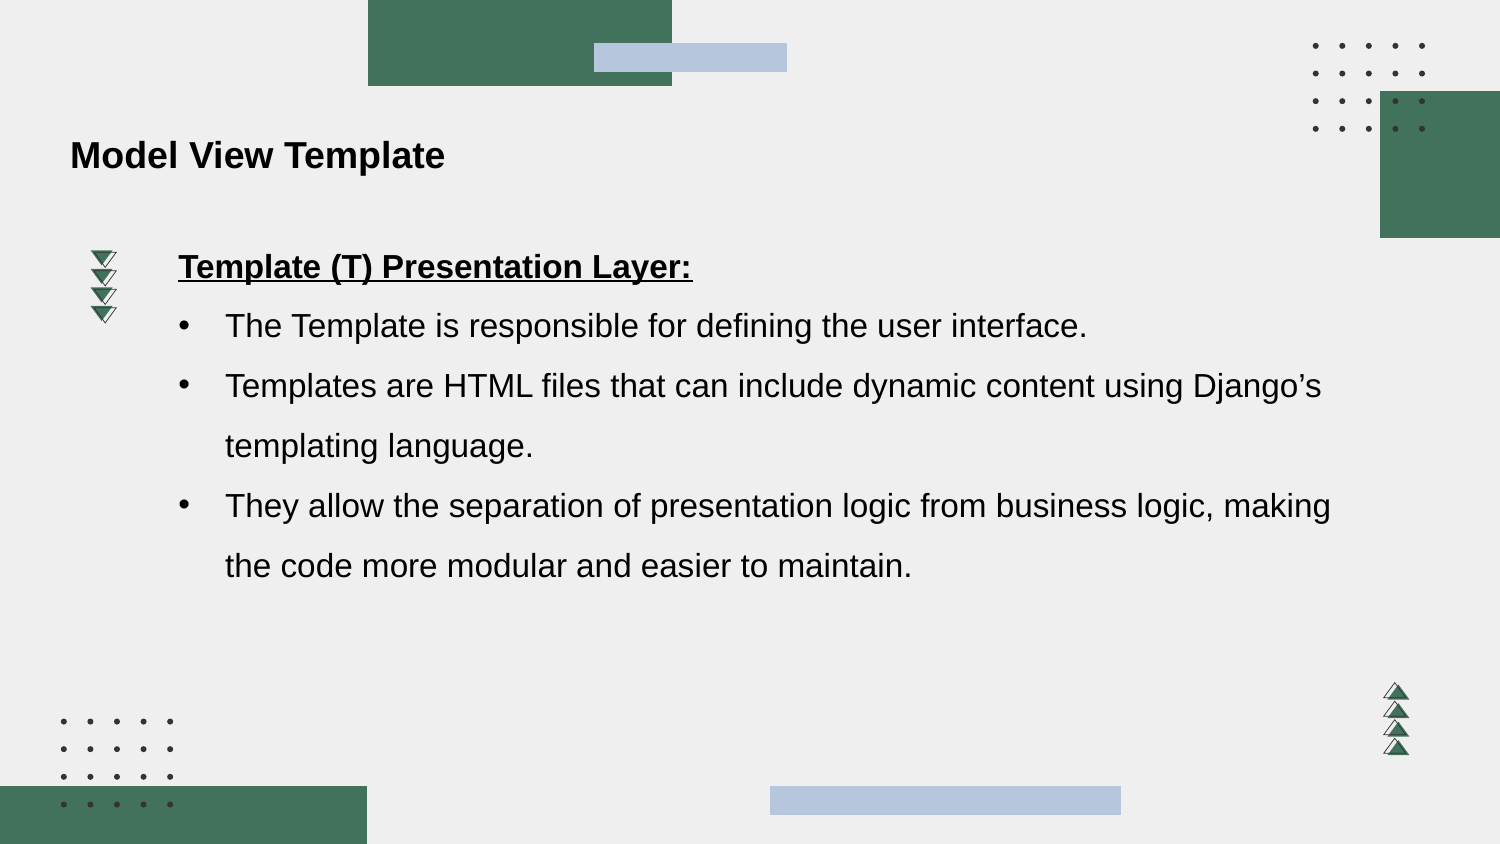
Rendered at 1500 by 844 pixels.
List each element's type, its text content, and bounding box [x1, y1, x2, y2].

text_box Template (T) Presentation Layer: The Template is responsible for defining the user interface. Templates are HTML files that can include dynamic content using Django’s templating language. They allow the separation of presentation logic from business logic, making the code more modular and easier to maintain. [163, 217, 1355, 592]
text_box Model View Template [55, 124, 478, 229]
